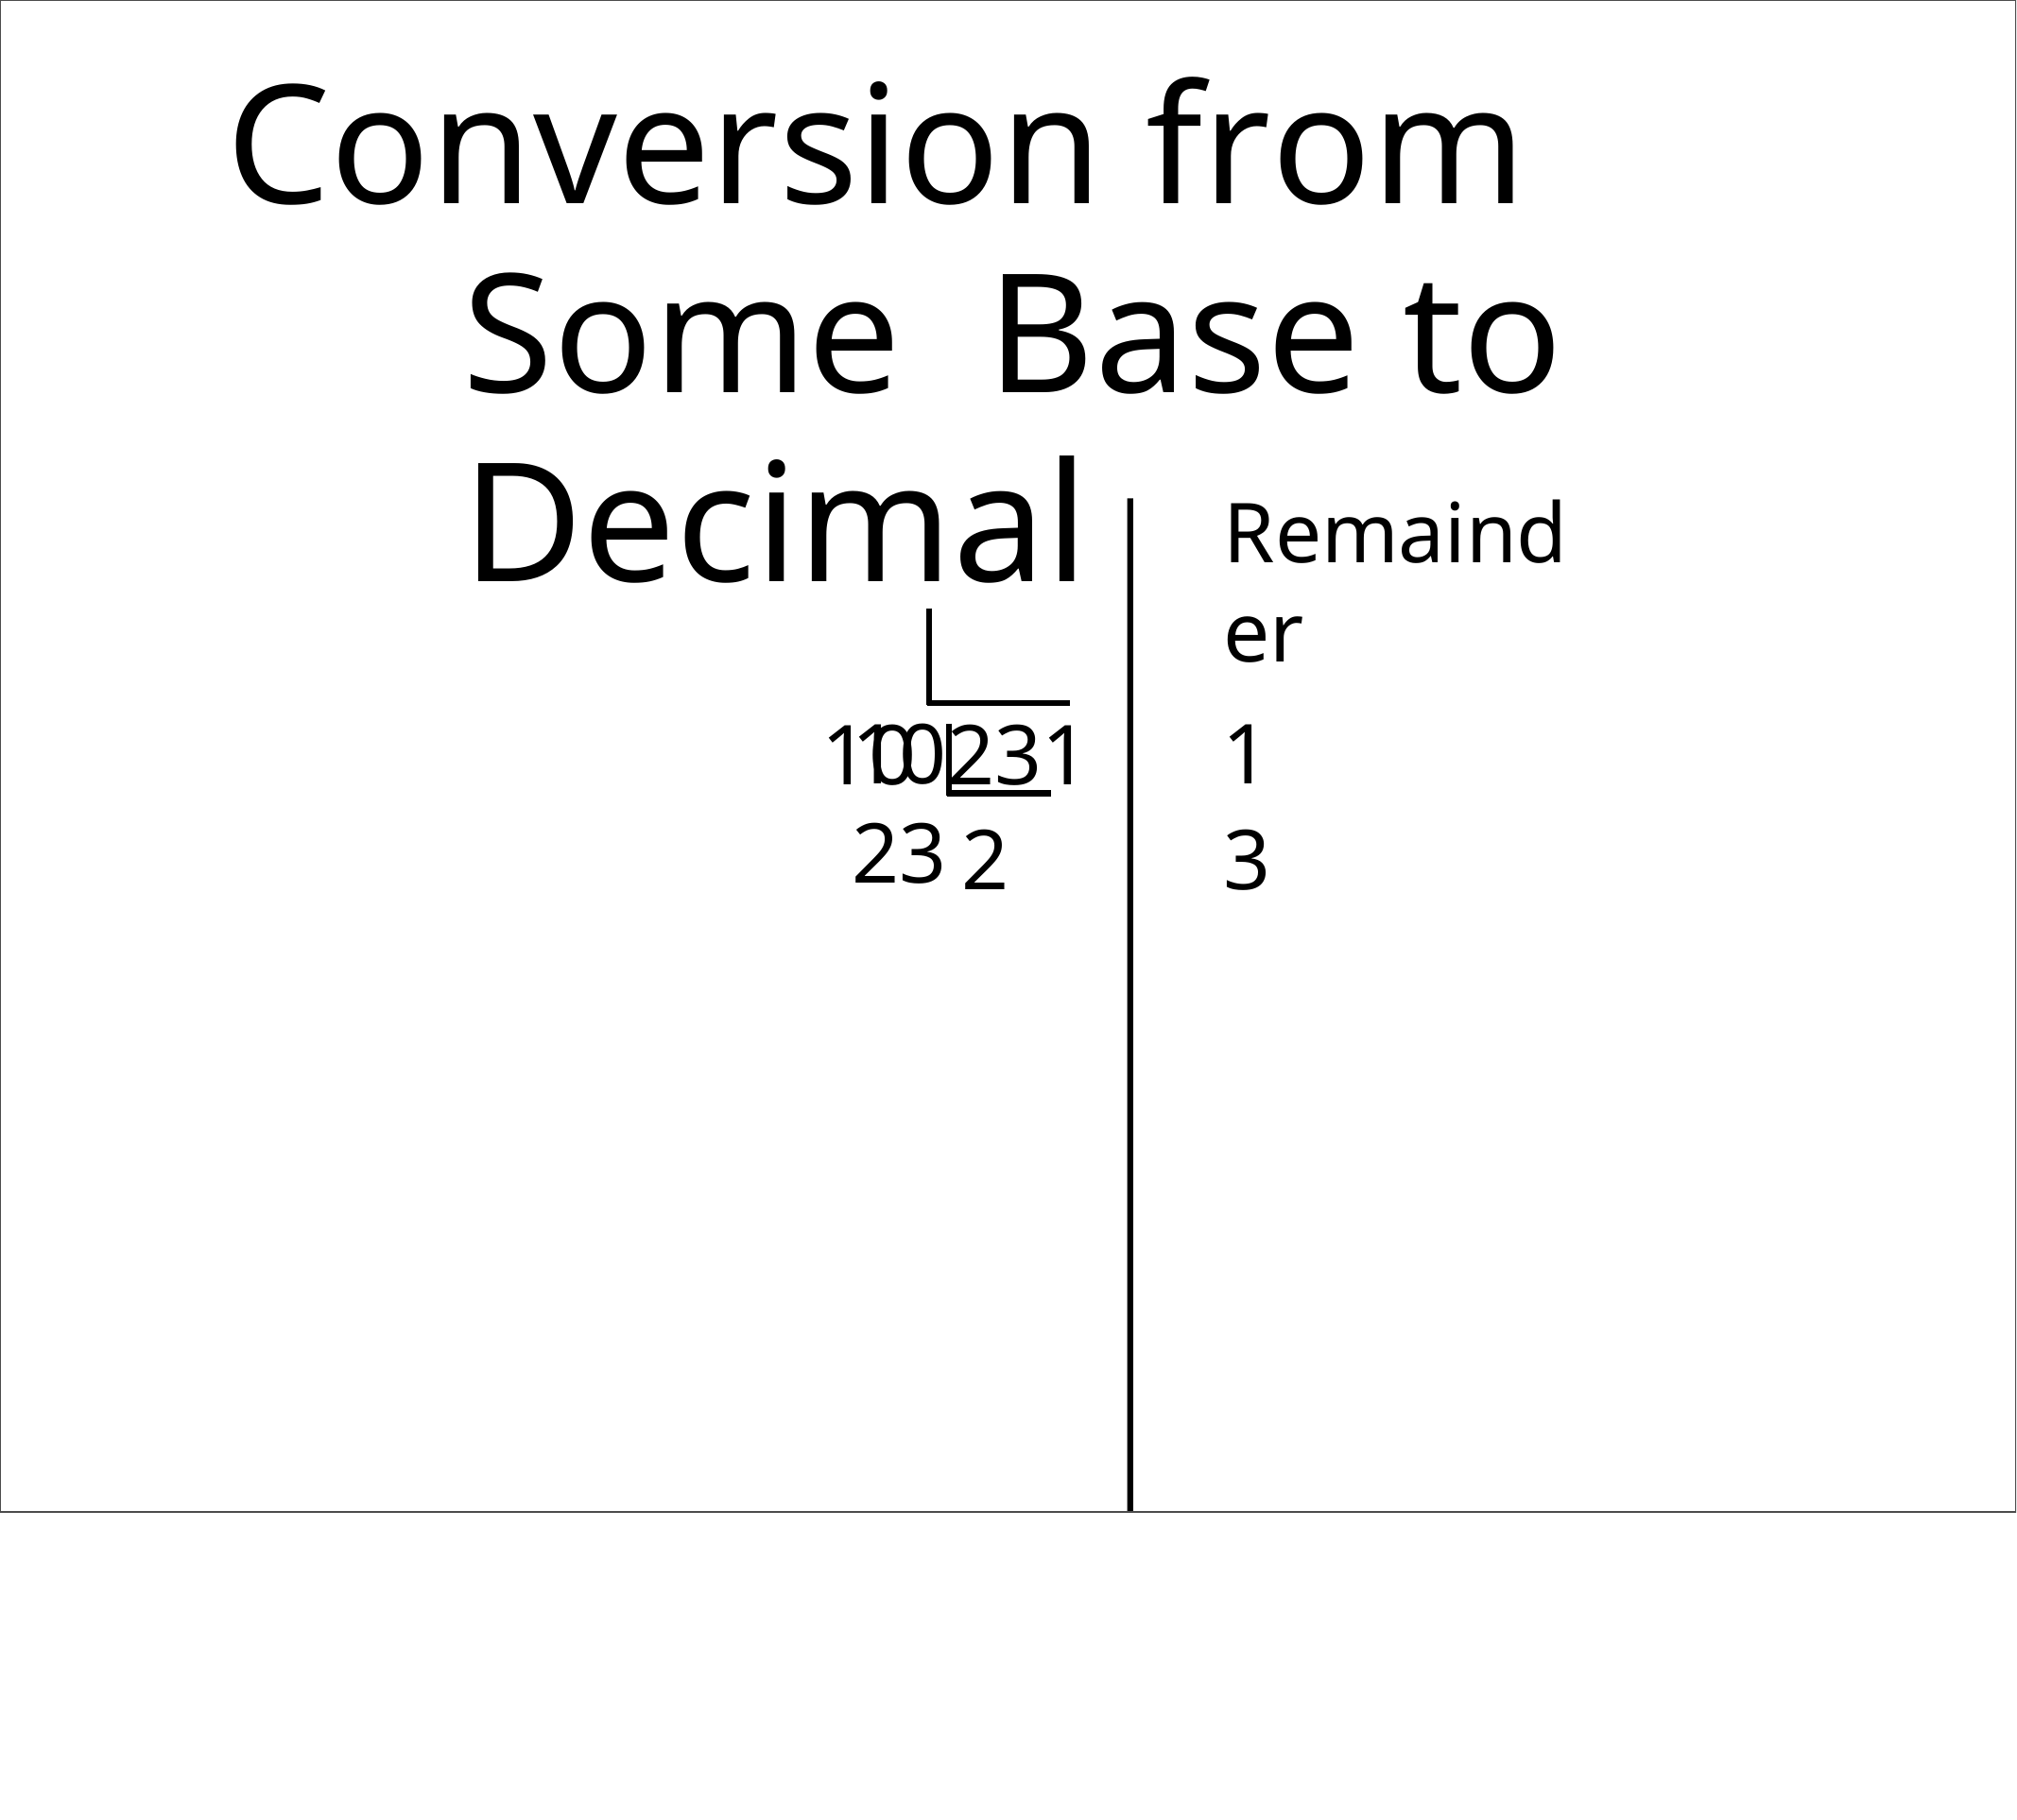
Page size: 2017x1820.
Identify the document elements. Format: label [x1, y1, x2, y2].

text_box [0, 0, 2017, 1512]
